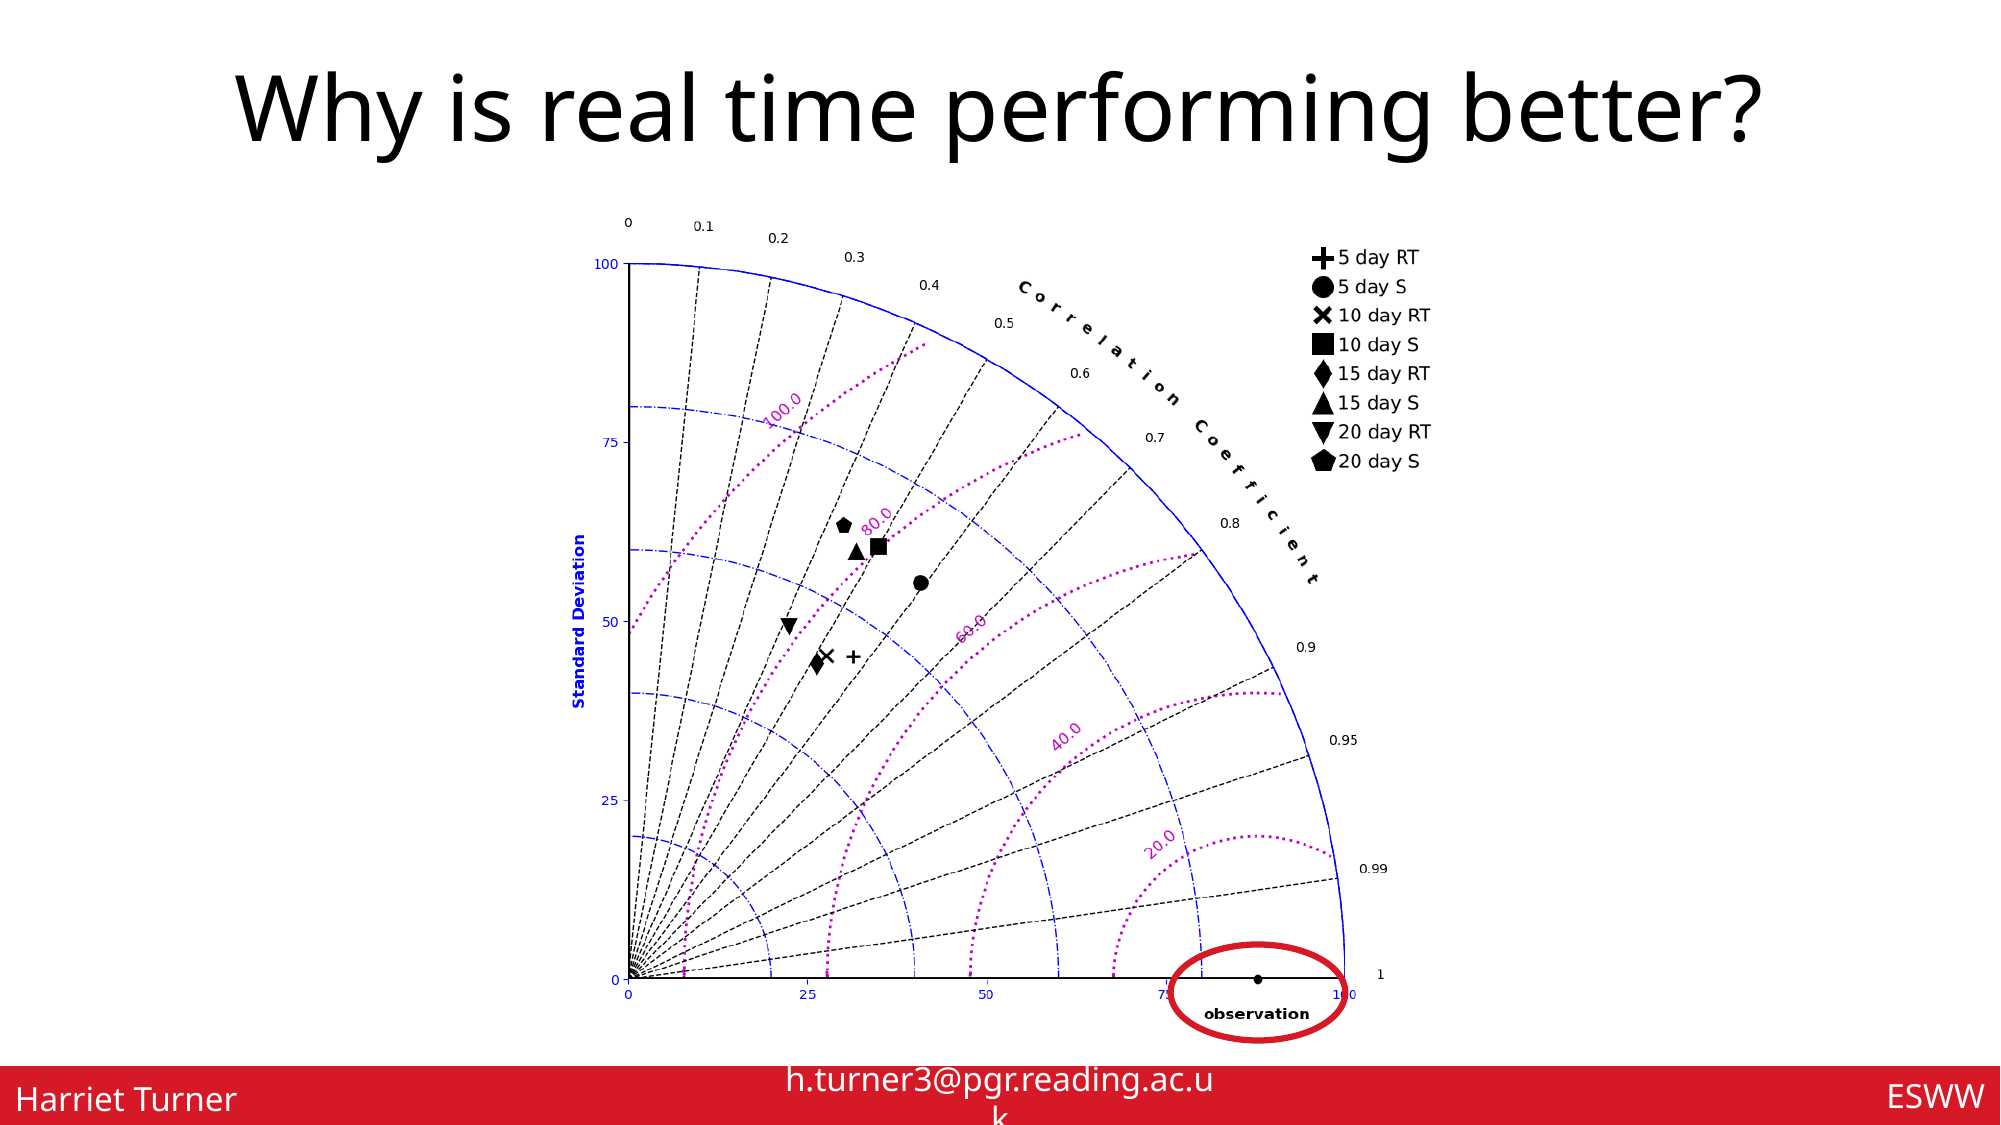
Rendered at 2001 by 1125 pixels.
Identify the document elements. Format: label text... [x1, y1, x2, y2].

text_box [1233, 1066, 2000, 1125]
title Why is real time performing better? [137, 3, 1863, 221]
text_box [0, 1066, 767, 1125]
picture [548, 197, 1452, 1066]
text_box ESWW [1534, 1068, 2000, 1123]
text_box Harriet Turner [0, 1070, 466, 1125]
text_box h.turner3@pgr.reading.ac.uk [767, 1066, 1233, 1125]
